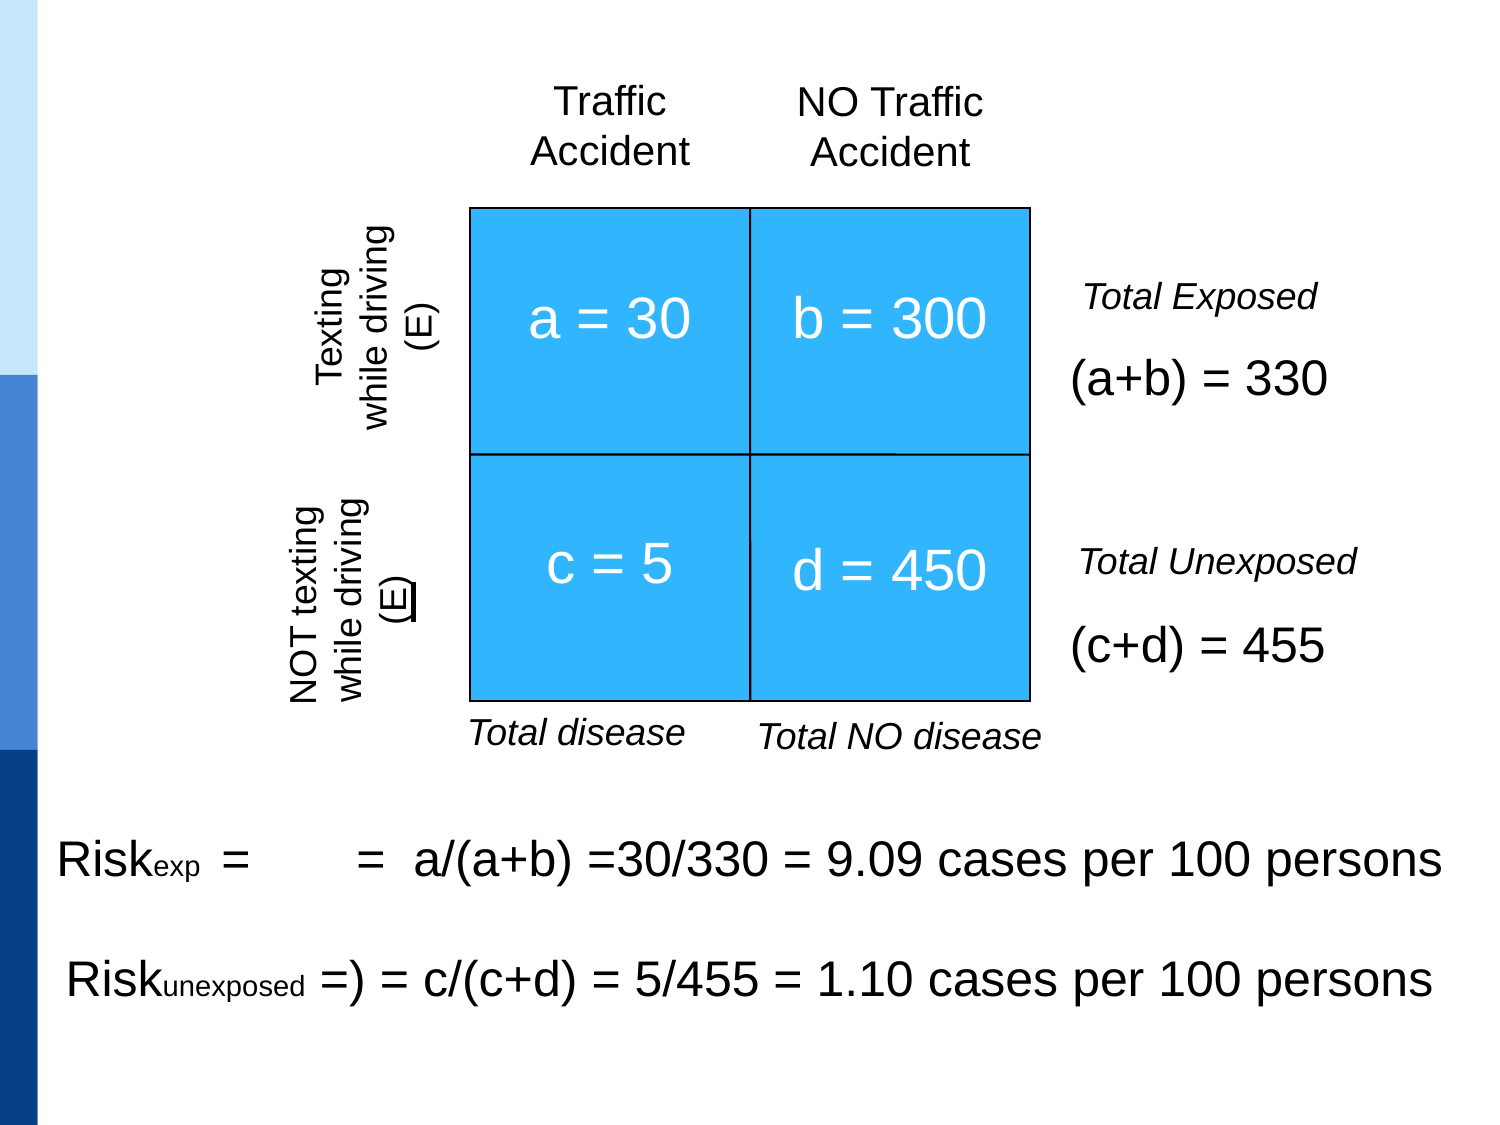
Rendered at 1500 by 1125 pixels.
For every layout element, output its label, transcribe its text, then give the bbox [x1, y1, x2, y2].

text_box Riskexp = = a/(a+b) =30/330 = 9.09 cases per 100 persons Riskunexposed =) = c/(c+d) = 5/455 = 1.10 cases per 100 persons [0, 819, 1500, 1015]
text_box c = 5 [469, 518, 751, 603]
text_box b = 300 [750, 273, 1031, 358]
text_box a = 30 [469, 273, 750, 358]
text_box Total NO disease [741, 704, 1058, 765]
text_box d = 450 [750, 524, 1031, 610]
text_box [751, 455, 1031, 524]
text_box [469, 455, 750, 518]
text_box Total Exposed [1066, 264, 1333, 325]
text_box [751, 358, 1031, 454]
text_box (c+d) = 455 [1055, 605, 1341, 681]
text_box [469, 207, 750, 273]
text_box [469, 603, 750, 702]
text_box [469, 358, 750, 454]
text_box Total Unexposed [1062, 529, 1372, 590]
text_box [751, 610, 1031, 702]
text_box Total disease [452, 701, 701, 761]
text_box Texting while driving (E) [296, 179, 447, 476]
text_box [751, 207, 1031, 273]
text_box (a+b) = 330 [1055, 337, 1344, 413]
text_box Traffic Accident [469, 66, 751, 181]
text_box NO Traffic Accident [750, 67, 1031, 182]
text_box NOT texting while driving (E) [271, 454, 421, 747]
